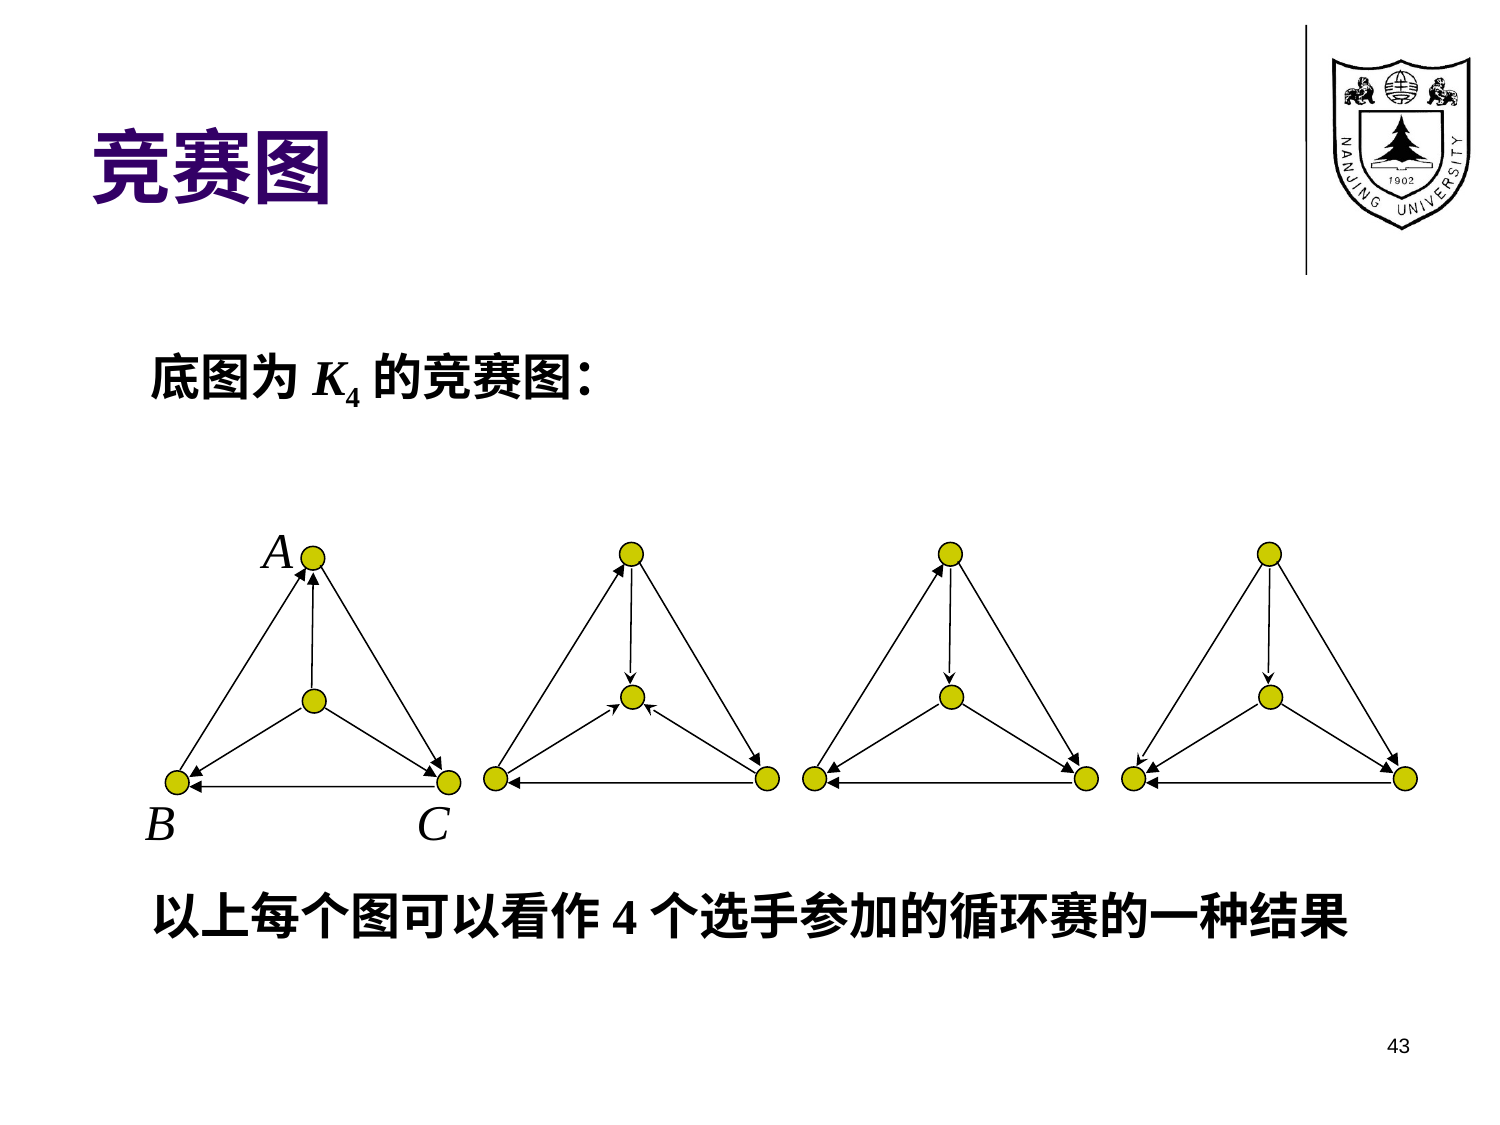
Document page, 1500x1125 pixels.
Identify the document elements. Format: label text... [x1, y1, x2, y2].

text_box [802, 766, 827, 791]
text_box [319, 548, 325, 569]
picture [1328, 51, 1481, 235]
text_box [302, 689, 327, 714]
text_box [320, 565, 442, 771]
text_box 底图为K4的竞赛图： [135, 337, 1306, 421]
text_box [826, 776, 1073, 790]
text_box [325, 707, 437, 778]
text_box [755, 766, 780, 791]
text_box [498, 563, 625, 767]
text_box [957, 561, 1080, 767]
text_box [619, 542, 644, 567]
text_box [624, 671, 637, 685]
text_box [1281, 704, 1394, 774]
text_box [1262, 671, 1275, 685]
text_box [1257, 542, 1282, 567]
text_box B [129, 782, 201, 858]
text_box [620, 685, 645, 710]
text_box [1145, 776, 1392, 790]
text_box [1393, 766, 1418, 791]
text_box [1121, 766, 1146, 791]
text_box [483, 766, 508, 791]
text_box [943, 671, 956, 685]
text_box [1136, 752, 1149, 767]
title 竞赛图 [75, 20, 1313, 222]
text_box [605, 704, 620, 716]
text_box [638, 561, 761, 767]
text_box [1258, 685, 1283, 710]
text_box A [247, 510, 319, 586]
text_box [817, 563, 944, 767]
text_box [189, 707, 302, 778]
text_box [507, 776, 754, 790]
slide_number 43 [1074, 1024, 1426, 1101]
text_box [165, 770, 189, 782]
text_box [826, 704, 939, 774]
text_box [1145, 704, 1258, 774]
text_box [939, 685, 964, 710]
text_box [938, 542, 963, 567]
text_box [437, 770, 461, 782]
text_box [1074, 766, 1099, 791]
text_box [962, 704, 1075, 774]
text_box [1276, 561, 1399, 767]
text_box C [401, 782, 473, 858]
text_box [643, 704, 658, 716]
text_box 以上每个图可以看作4个选手参加的循环赛的一种结果 [135, 877, 1370, 952]
